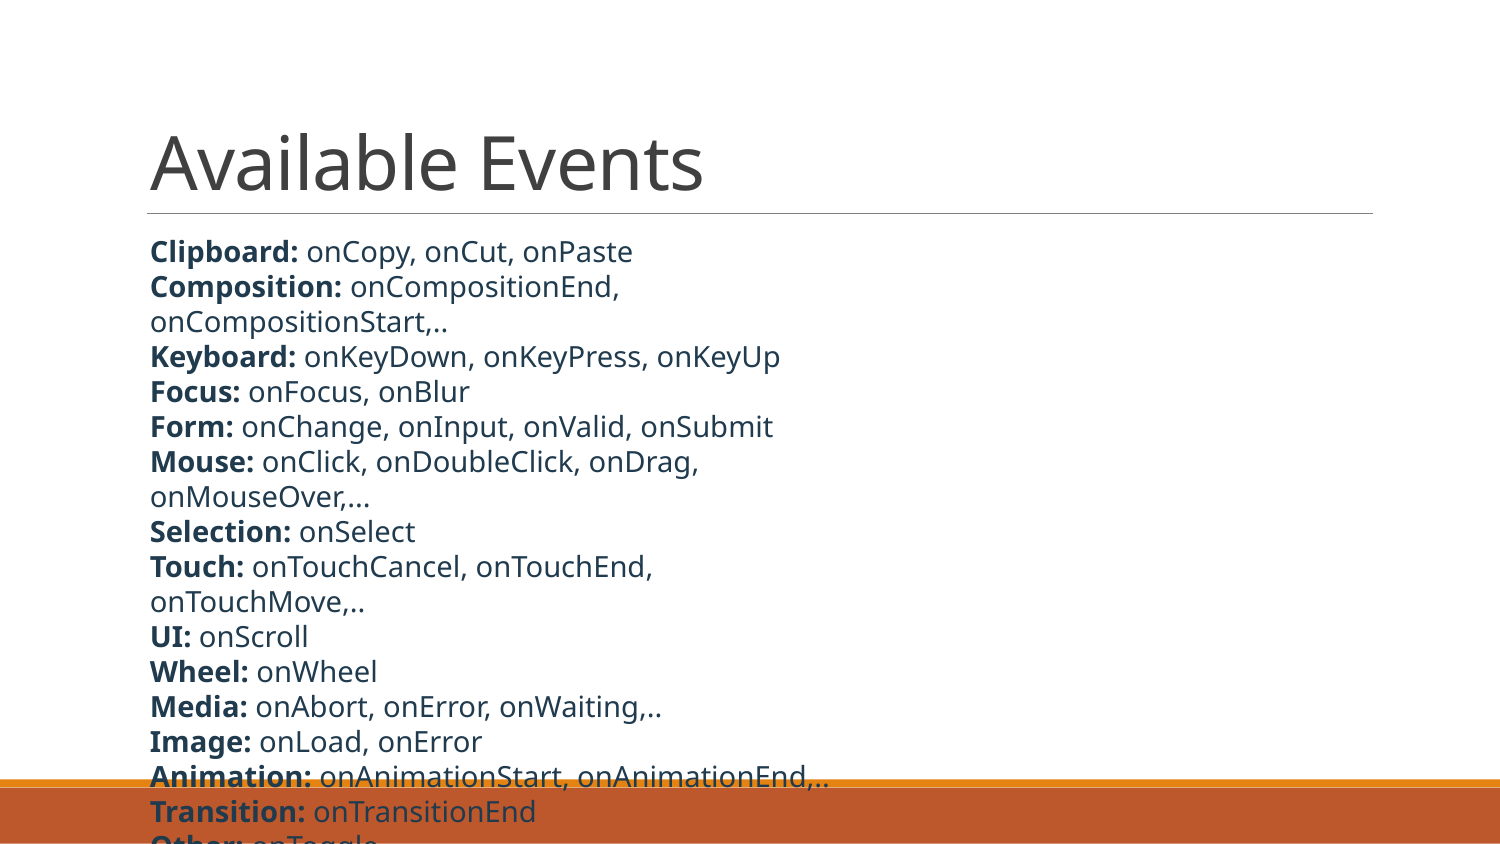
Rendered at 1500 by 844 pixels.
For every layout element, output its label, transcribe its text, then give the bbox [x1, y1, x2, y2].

text_box Clipboard: onCopy, onCut, onPaste Composition: onCompositionEnd, onCompositionStart,.. Keyboard: onKeyDown, onKeyPress, onKeyUp Focus: onFocus, onBlur Form: onChange, onInput, onValid, onSubmit Mouse: onClick, onDoubleClick, onDrag, onMouseOver,... Selection: onSelect Touch: onTouchCancel, onTouchEnd, onTouchMove,.. UI: onScroll Wheel: onWheel Media: onAbort, onError, onWaiting,.. Image: onLoad, onError Animation: onAnimationStart, onAnimationEnd,.. Transition: onTransitionEnd Other: onToggle [134, 226, 874, 844]
title Available Events [135, 35, 1373, 214]
